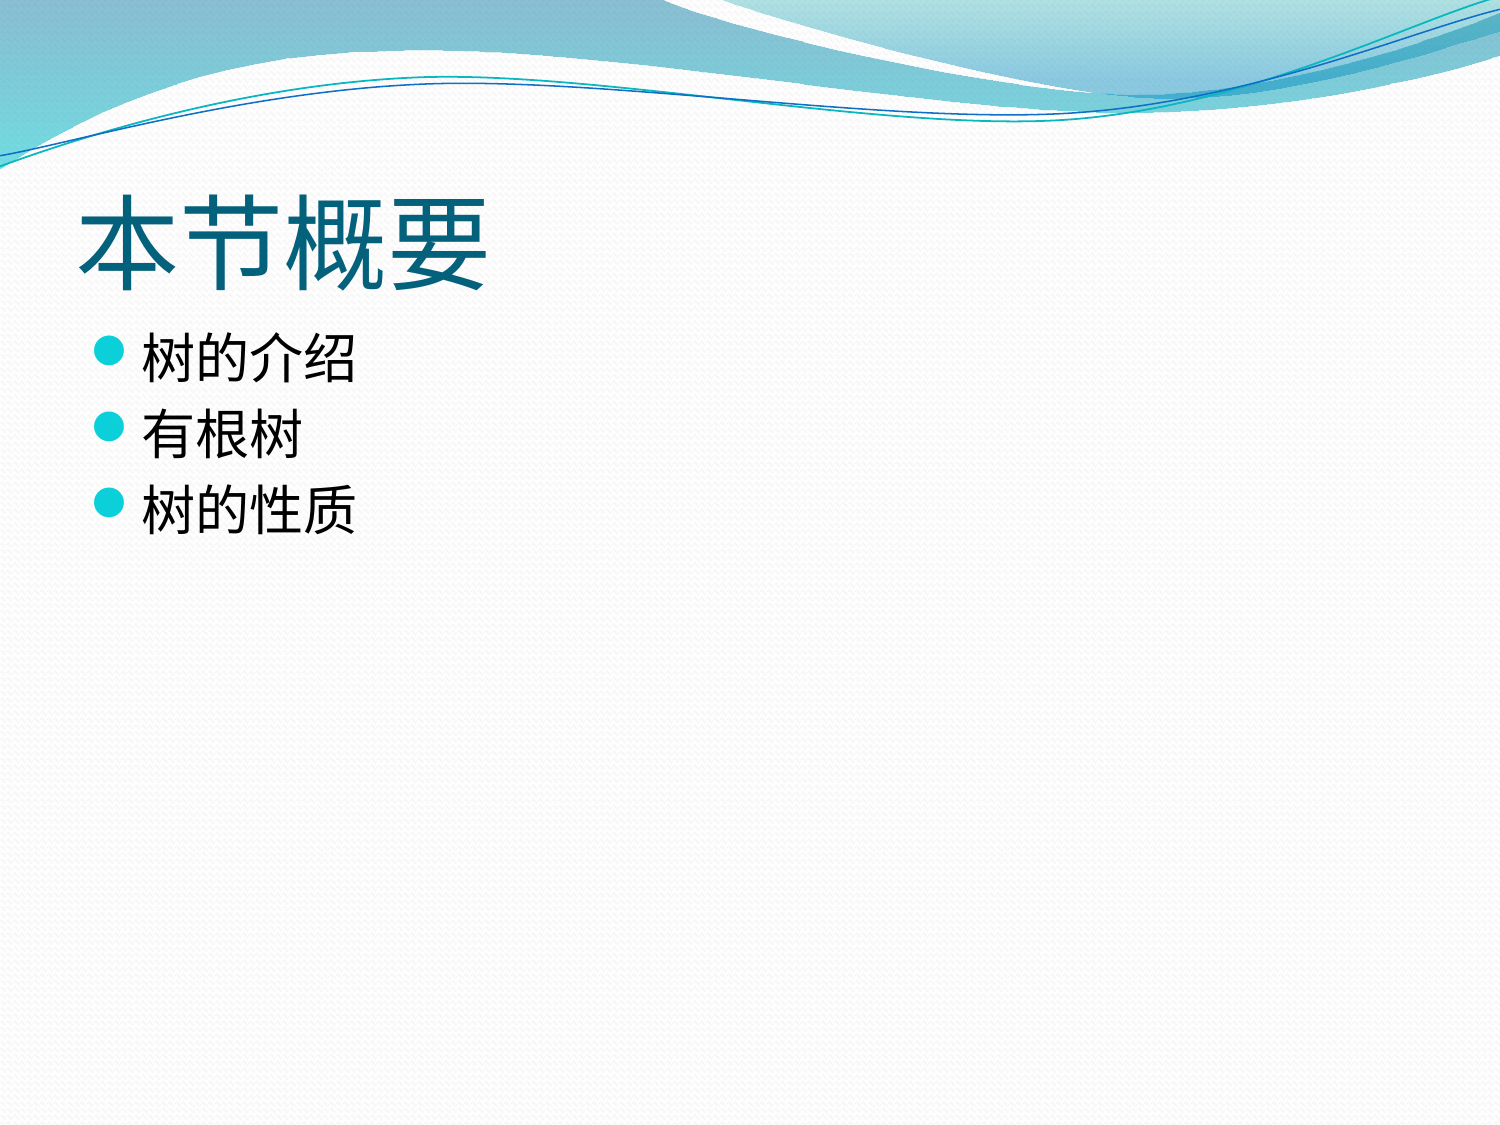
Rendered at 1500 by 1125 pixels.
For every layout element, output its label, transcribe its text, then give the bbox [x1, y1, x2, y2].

list 树的介绍 有根树 树的性质 [75, 317, 1425, 1038]
title 本节概要 [75, 115, 1425, 303]
